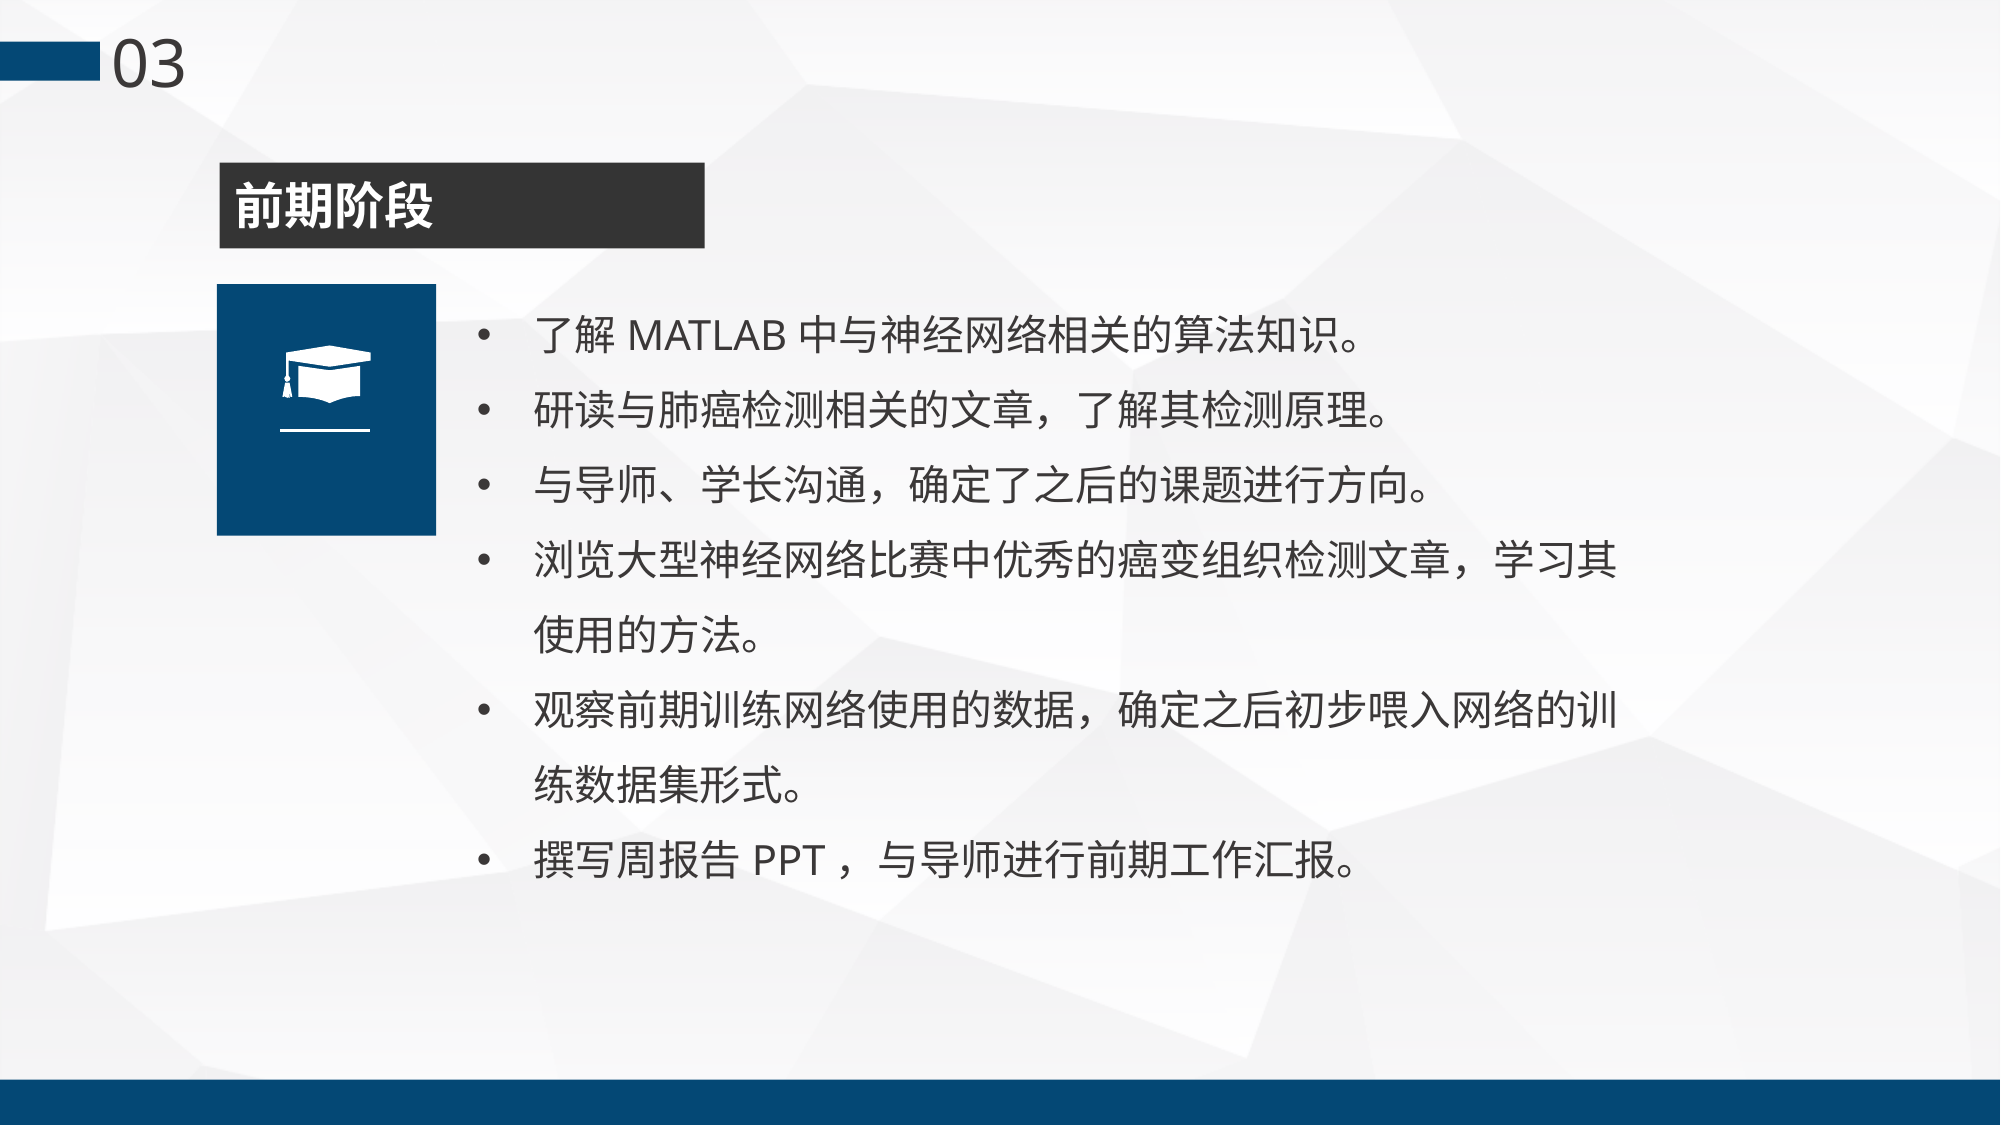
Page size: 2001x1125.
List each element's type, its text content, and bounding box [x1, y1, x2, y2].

text_box 了解MATLAB中与神经网络相关的算法知识。 研读与肺癌检测相关的文章，了解其检测原理。 与导师、学长沟通，确定了之后的课题进行方向。 浏览大型神经网络比赛中优秀的癌变组织检测文章，学习其使用的方法。 观察前期训练网络使用的数据，确定之后初步喂入网络的训练数据集形式。 撰写周报告PPT，与导师进行前期工作汇报。 [462, 276, 1635, 892]
text_box [0, 41, 90, 82]
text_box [219, 162, 705, 249]
picture [0, 0, 2001, 1125]
text_box 03 [90, 13, 210, 109]
text_box [0, 1079, 2000, 1125]
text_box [216, 284, 437, 536]
